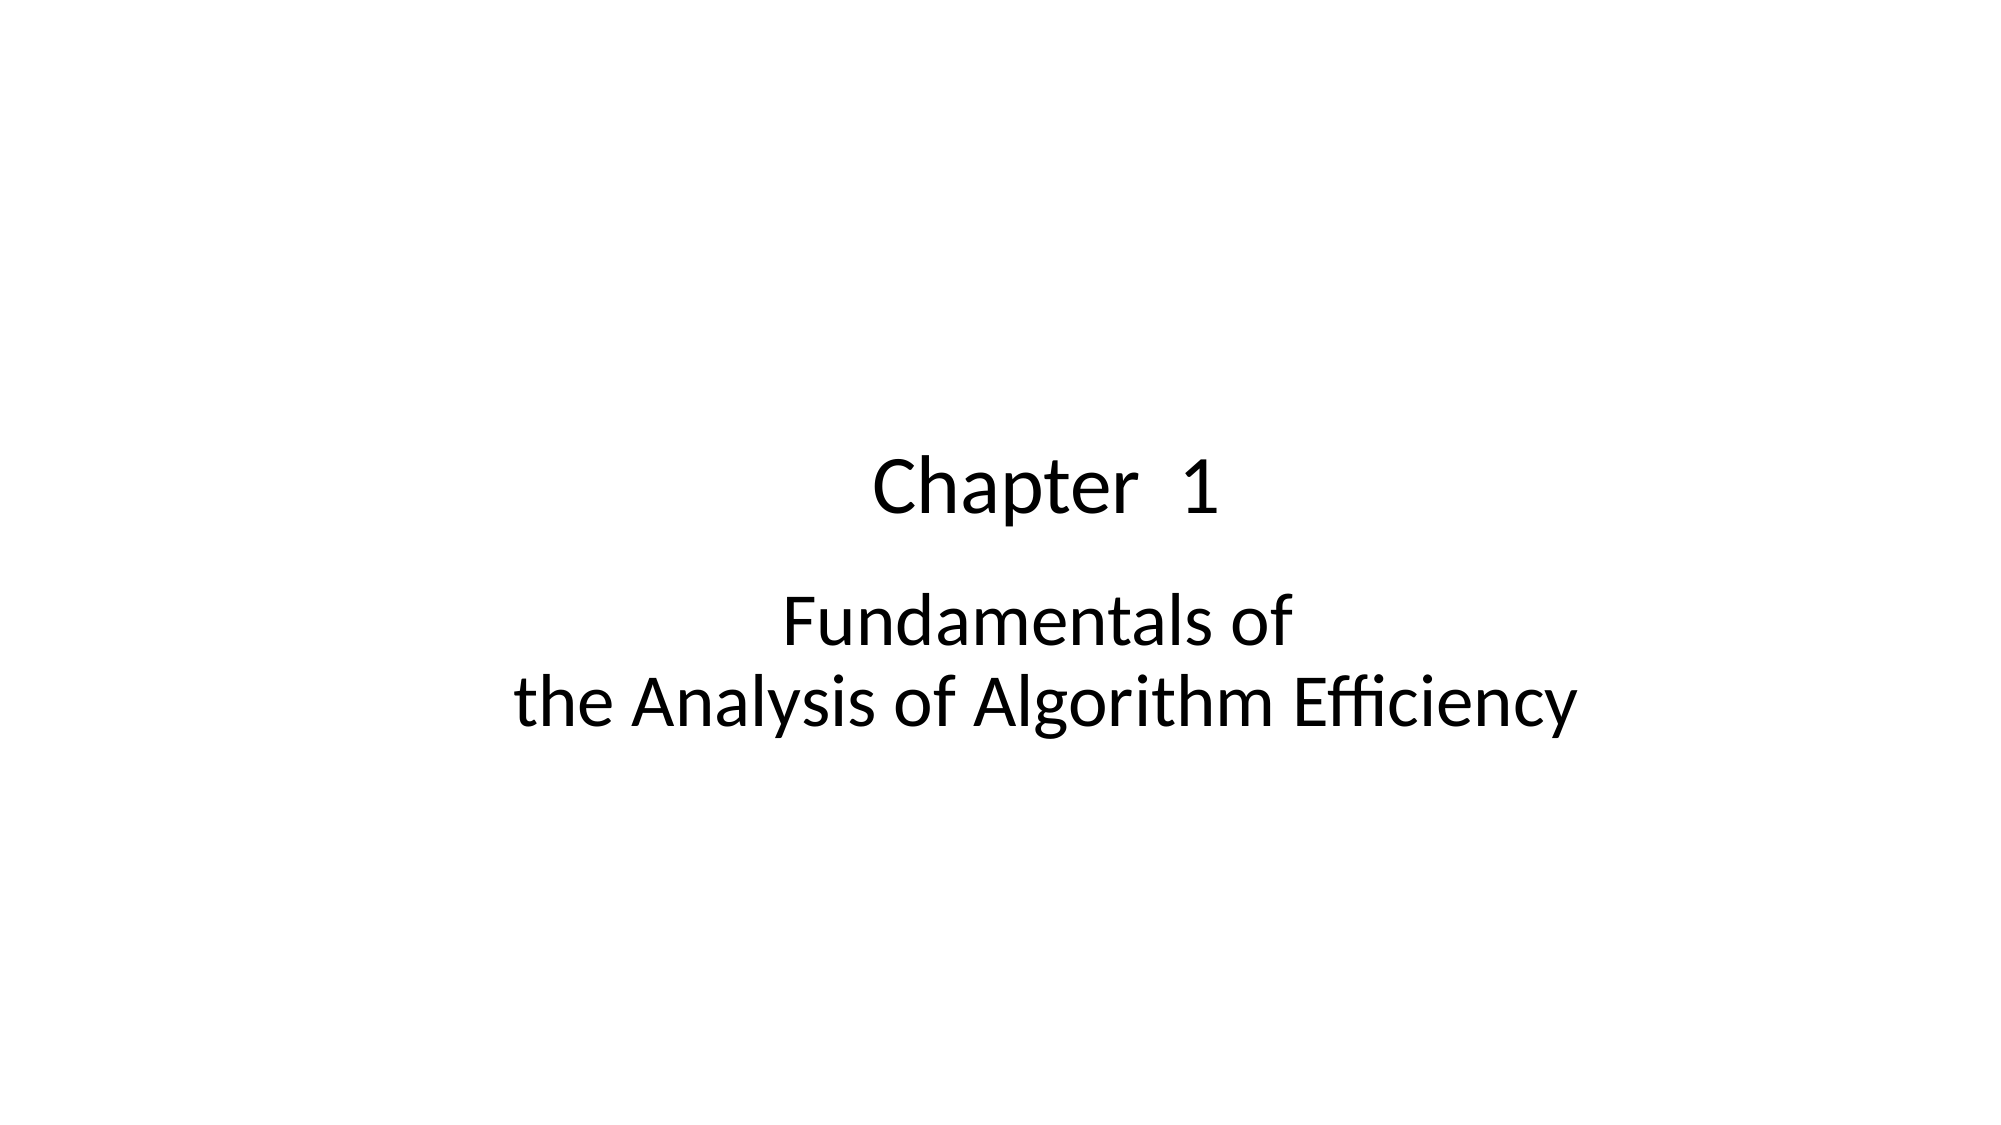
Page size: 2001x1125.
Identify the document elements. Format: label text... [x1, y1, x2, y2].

title Chapter 1 Fundamentals of the Analysis of Algorithm Efficiency [380, 380, 1713, 861]
